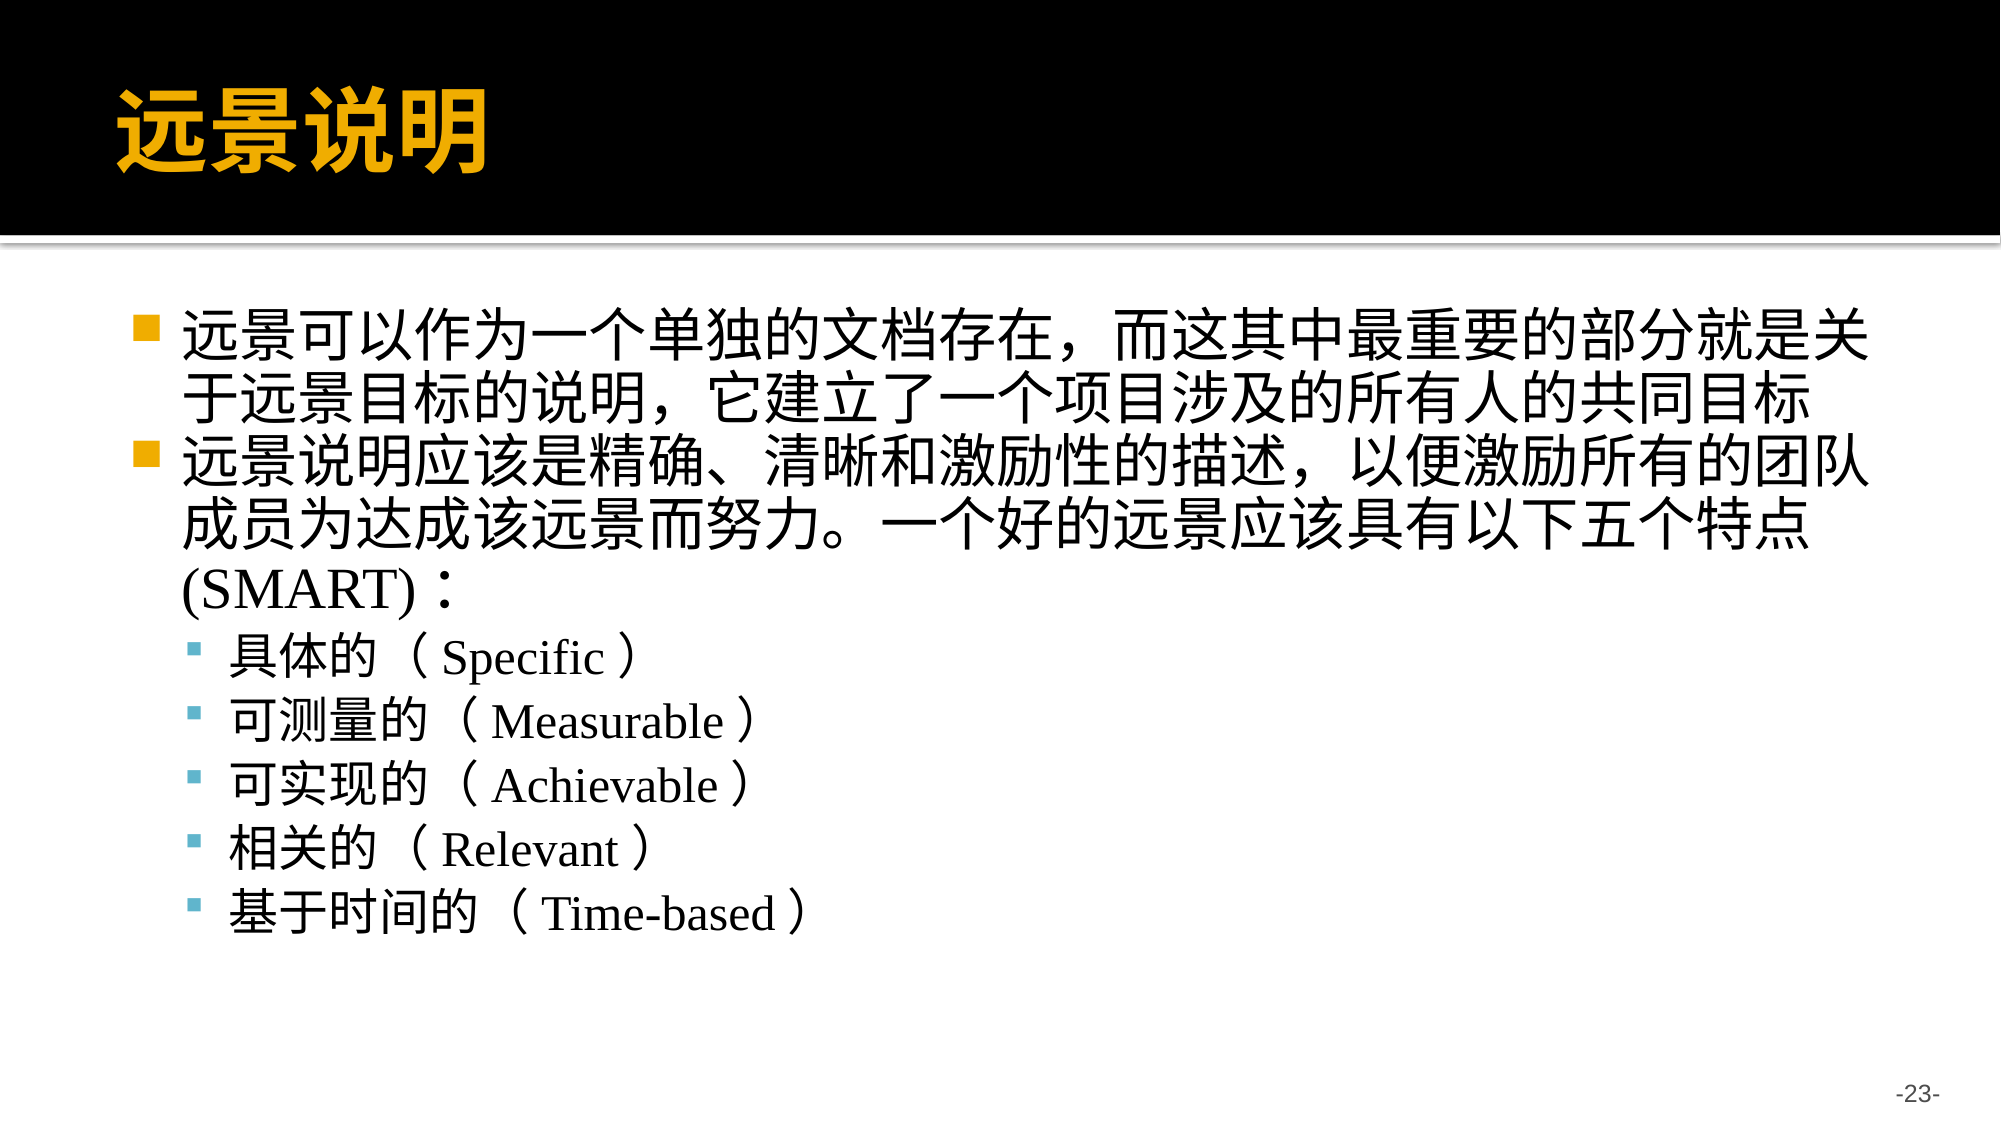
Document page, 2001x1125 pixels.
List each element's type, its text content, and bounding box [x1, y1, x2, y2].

slide_number -- [1794, 1062, 1955, 1108]
list 远景可以作为一个单独的文档存在，而这其中最重要的部分就是关于远景目标的说明，它建立了一个项目涉及的所有人的共同目标 远景说明应该是精确、清晰和激励性的描述，以便激励所有的团队成员为达成该远景而努力。一个好的远景应该具有以下五个特点(SMART)： 具体的（Specific） 可测量的（Measurable） 可实现的（Achievable） 相关的（Relevant） 基于时间的（Time-based） [99, 291, 1900, 1050]
title 远景说明 [99, 25, 1900, 231]
